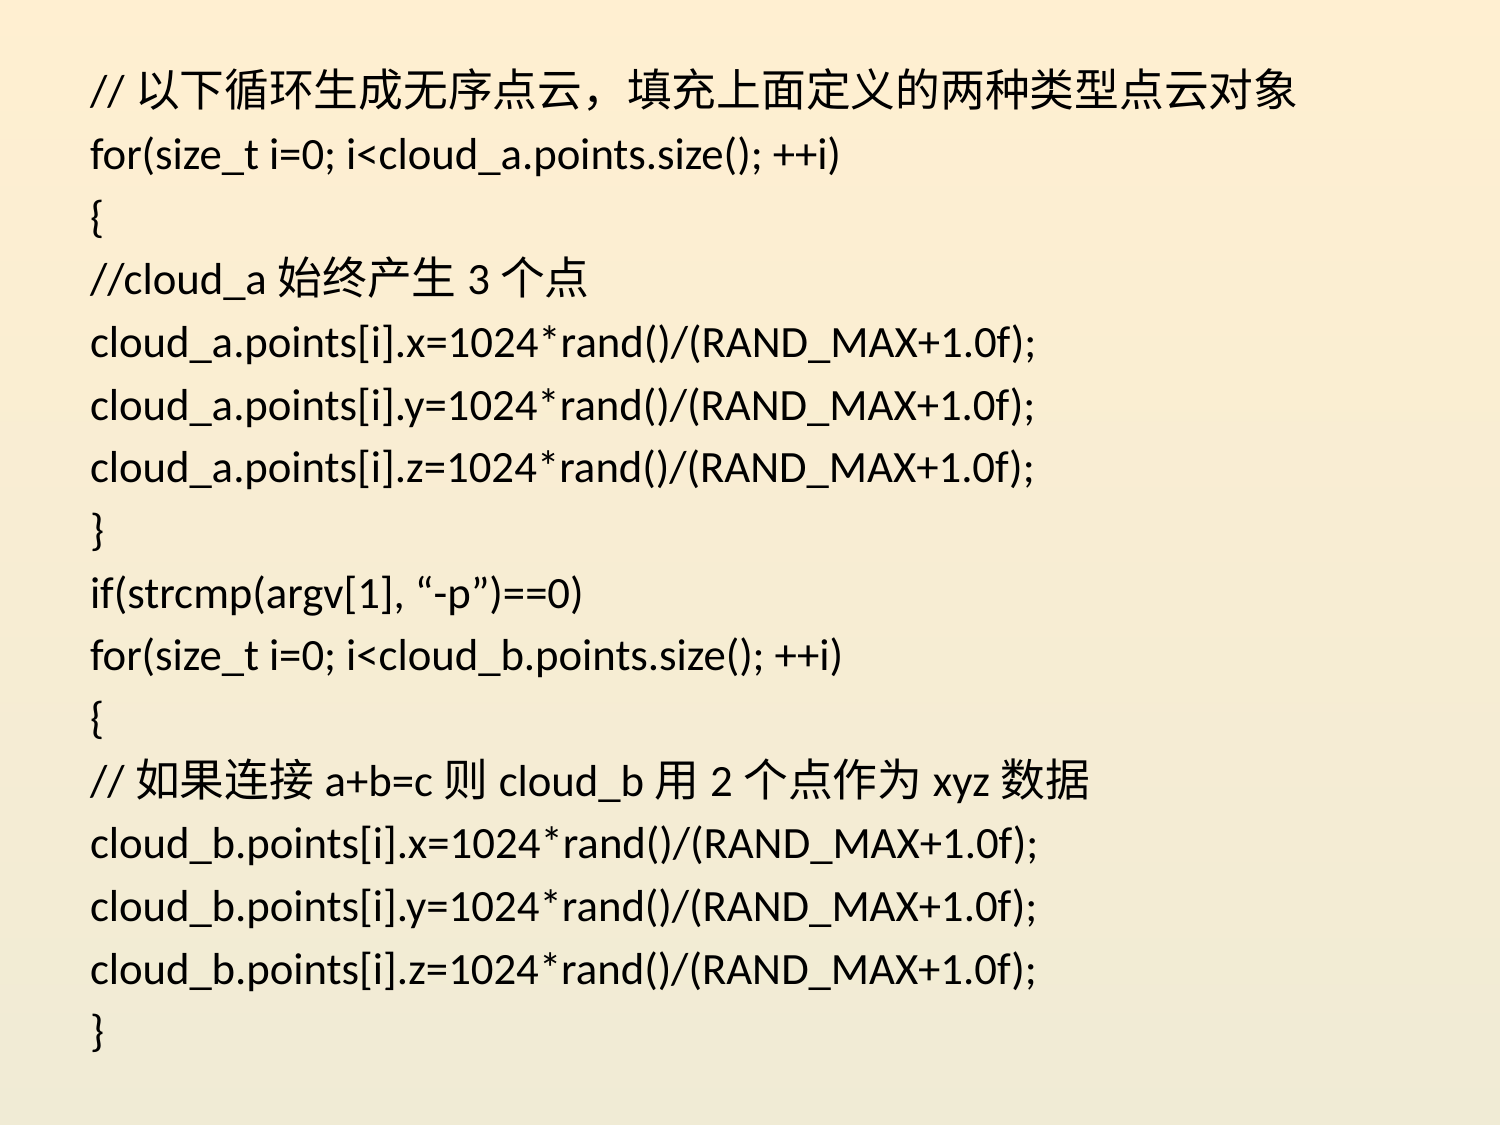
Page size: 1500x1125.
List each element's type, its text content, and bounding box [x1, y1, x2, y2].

list //以下循环生成无序点云，填充上面定义的两种类型点云对象 for(size_t i=0; i<cloud_a.points.size(); ++i) { //cloud_a始终产生3个点 cloud_a.points[i].x=1024*rand()/(RAND_MAX+1.0f); cloud_a.points[i].y=1024*rand()/(RAND_MAX+1.0f); cloud_a.points[i].z=1024*rand()/(RAND_MAX+1.0f); } if(strcmp(argv[1], “-p”)==0) for(size_t i=0; i<cloud_b.points.size(); ++i) { //如果连接a+b=c则cloud_b用2个点作为xyz数据 cloud_b.points[i].x=1024*rand()/(RAND_MAX+1.0f); cloud_b.points[i].y=1024*rand()/(RAND_MAX+1.0f); cloud_b.points[i].z=1024*rand()/(RAND_MAX+1.0f); } [75, 54, 1425, 1071]
